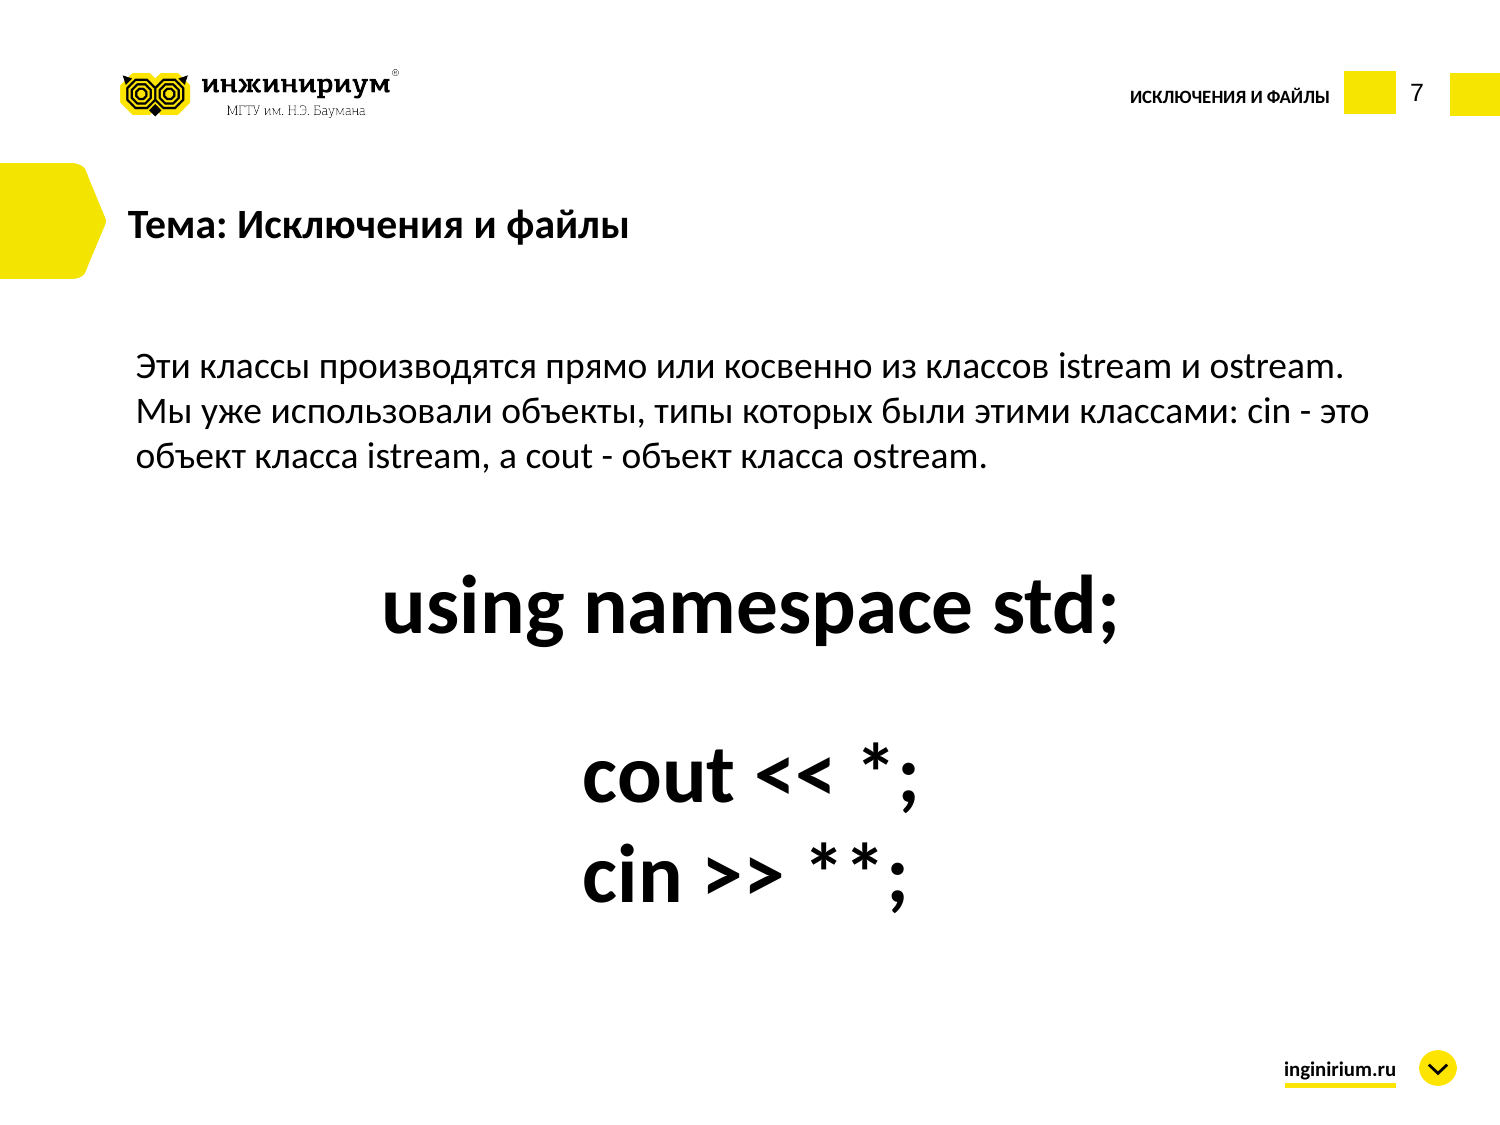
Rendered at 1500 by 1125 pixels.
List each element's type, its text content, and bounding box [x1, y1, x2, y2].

text_box ИСКЛЮЧЕНИЯ И ФАЙЛЫ [718, 76, 1345, 137]
text_box 7 [1395, 68, 1457, 114]
text_box using namespace std; [367, 542, 1140, 712]
picture [120, 68, 399, 119]
picture [1449, 73, 1500, 116]
text_box cout << *; cin >> **; [568, 711, 961, 932]
picture [0, 163, 106, 279]
picture [1344, 71, 1396, 115]
text_box Тема: Исключения и файлы [113, 189, 1353, 312]
picture [1284, 1083, 1396, 1088]
text_box inginirium.ru [1263, 1047, 1412, 1088]
text_box Эти классы производятся прямо или косвенно из классов istream и ostream. Мы уже использовали объекты, типы которых были этими классами: cin - это объект класса istream, а cout - объект класса ostream. [120, 333, 1408, 472]
picture [1419, 1049, 1457, 1086]
